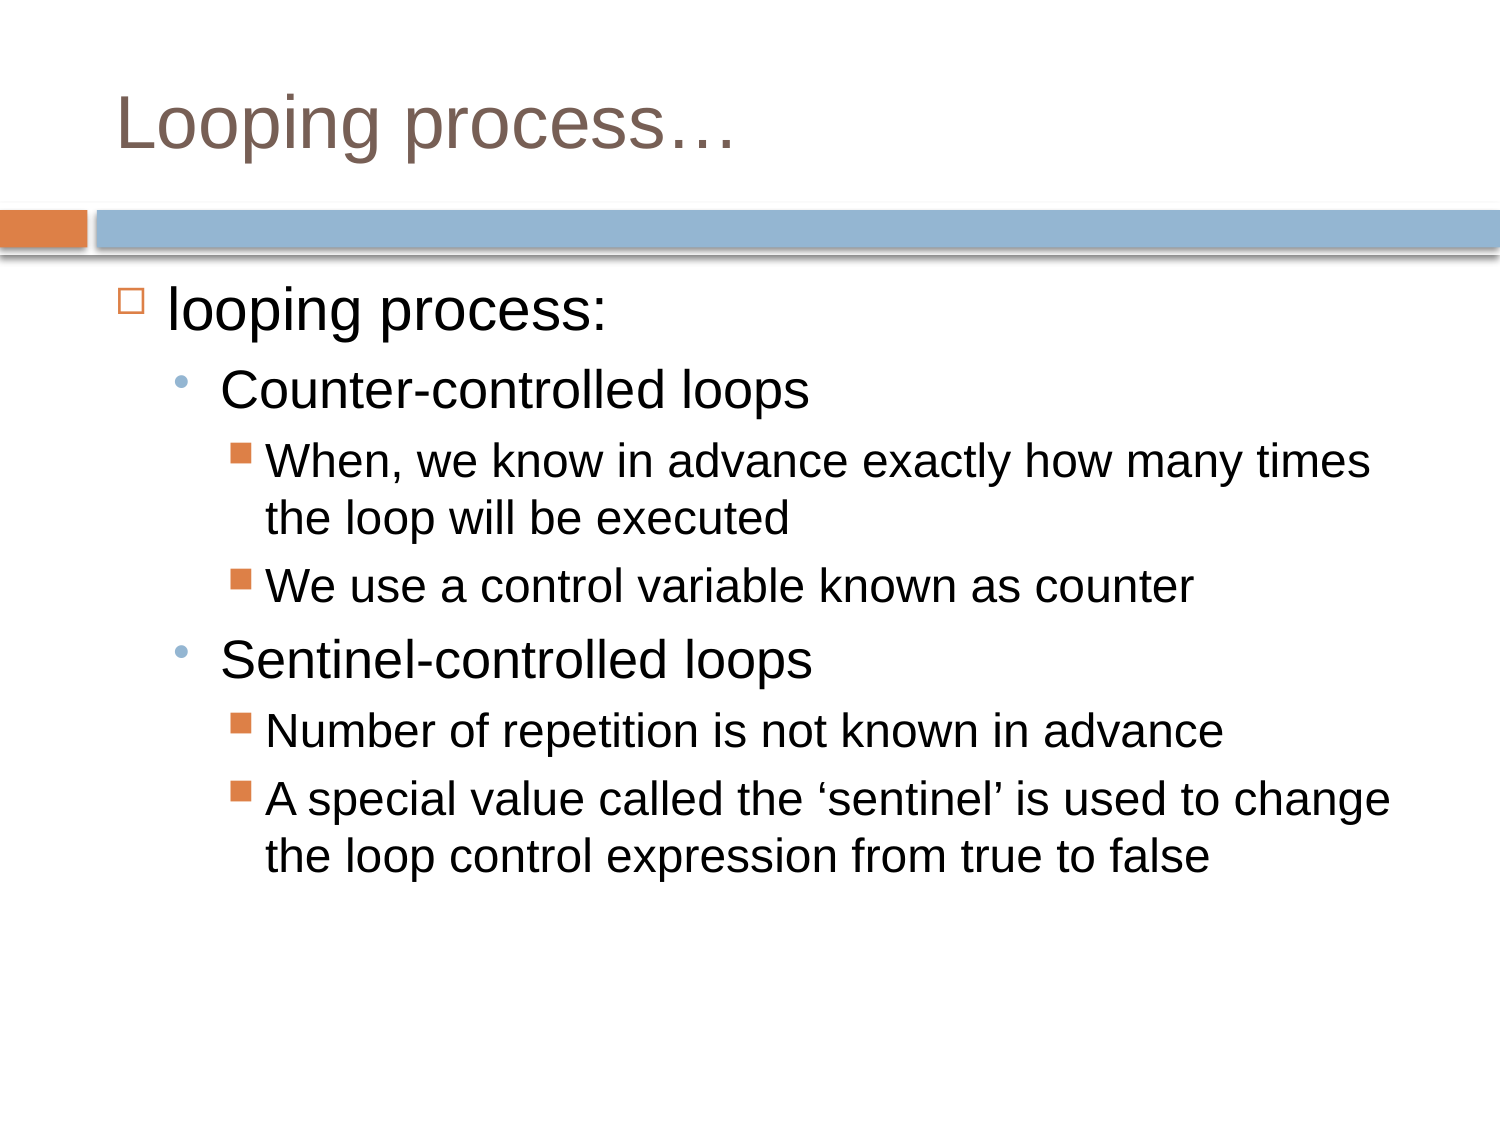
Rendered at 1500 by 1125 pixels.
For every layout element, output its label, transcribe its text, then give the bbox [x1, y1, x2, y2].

list looping process: Counter-controlled loops When, we know in advance exactly how many times the loop will be executed We use a control variable known as counter Sentinel-controlled loops Number of repetition is not known in advance A special value called the ‘sentinel’ is used to change the loop control expression from true to false [100, 262, 1438, 1000]
title Looping process… [100, 37, 1438, 200]
